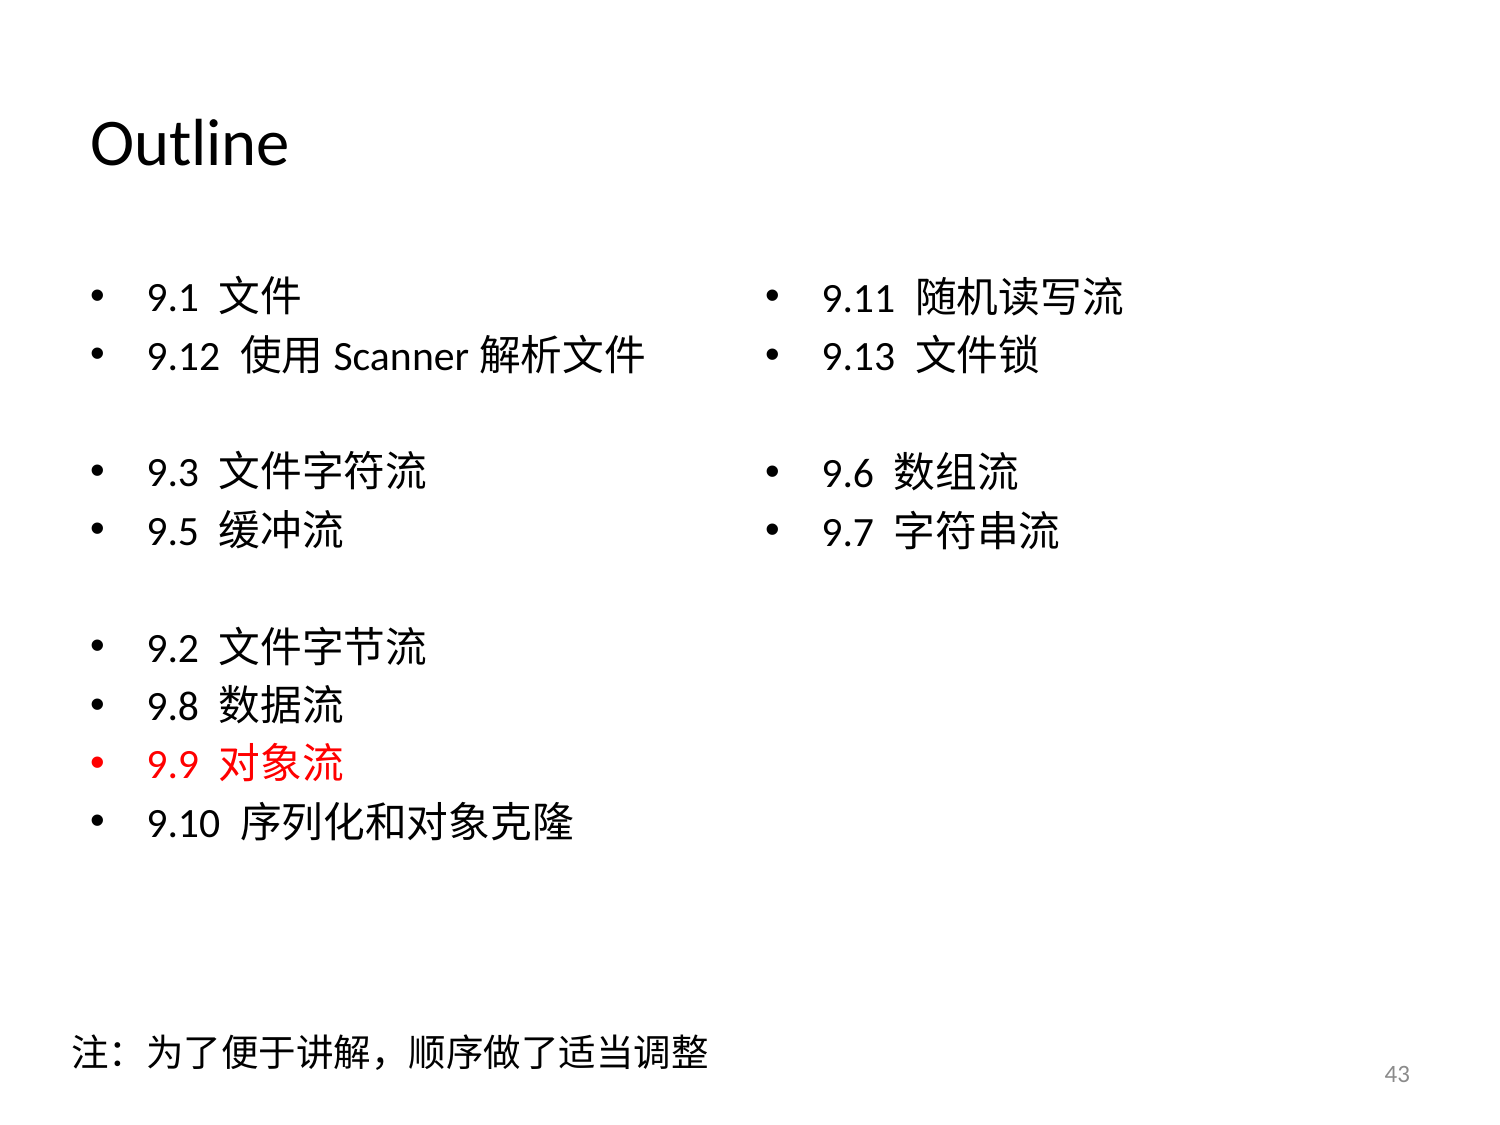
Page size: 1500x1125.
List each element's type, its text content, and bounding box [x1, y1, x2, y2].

list 9.1 文件 9.12 使用Scanner解析文件 9.3 文件字符流 9.5 缓冲流 9.2 文件字节流 9.8 数据流 9.9 对象流 9.10 序列化和对象克隆 [75, 262, 703, 1005]
slide_number 43 [1074, 1042, 1425, 1103]
text_box 9.11 随机读写流 9.13 文件锁 9.6 数组流 9.7 字符串流 [749, 263, 1378, 1006]
title Outline [75, 45, 1425, 233]
text_box 注：为了便于讲解，顺序做了适当调整 [56, 1021, 724, 1082]
